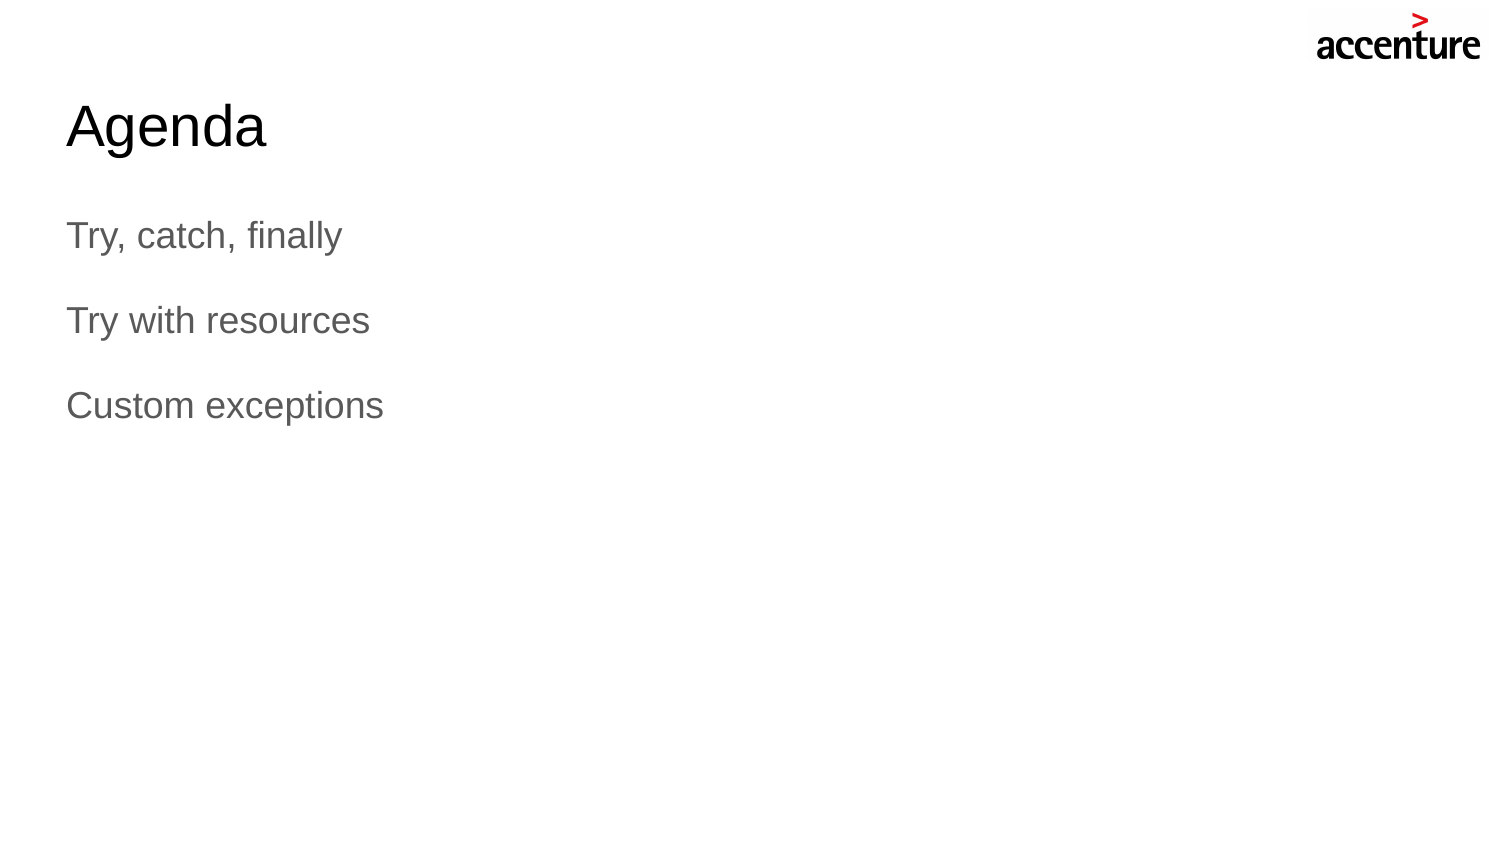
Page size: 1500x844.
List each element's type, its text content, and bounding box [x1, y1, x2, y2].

title Agenda [51, 72, 1449, 167]
list Try, catch, finally Try with resources Custom exceptions [51, 189, 1449, 750]
picture [1306, 7, 1489, 62]
